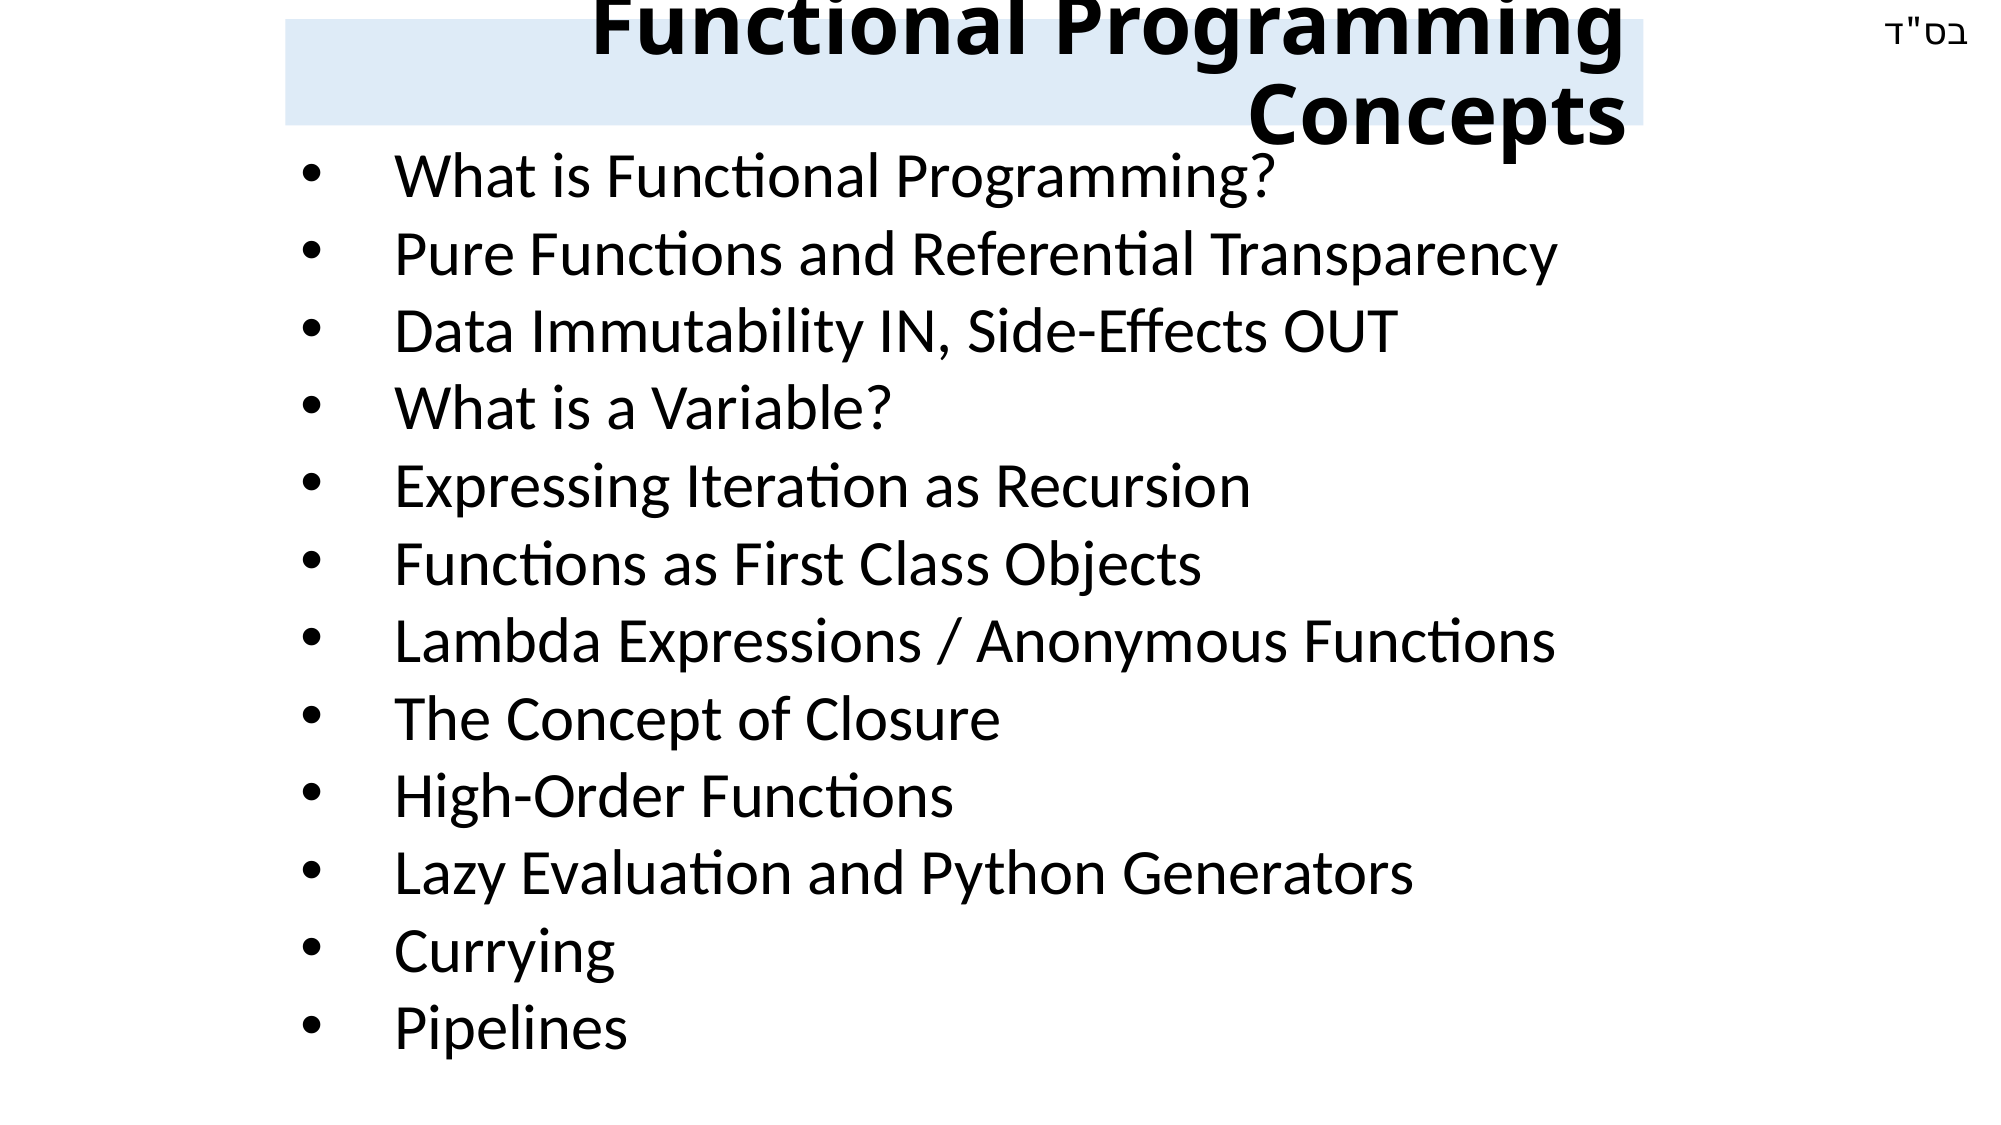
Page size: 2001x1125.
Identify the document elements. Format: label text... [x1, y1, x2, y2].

text_box What is Functional Programming? Pure Functions and Referential Transparency Data Immutability IN, Side-Effects OUT What is a Variable? Expressing Iteration as Recursion Functions as First Class Objects Lambda Expressions / Anonymous Functions The Concept of Closure High-Order Functions Lazy Evaluation and Python Generators Currying Pipelines [285, 89, 1715, 1106]
title Functional Programming Concepts [285, 19, 1644, 89]
